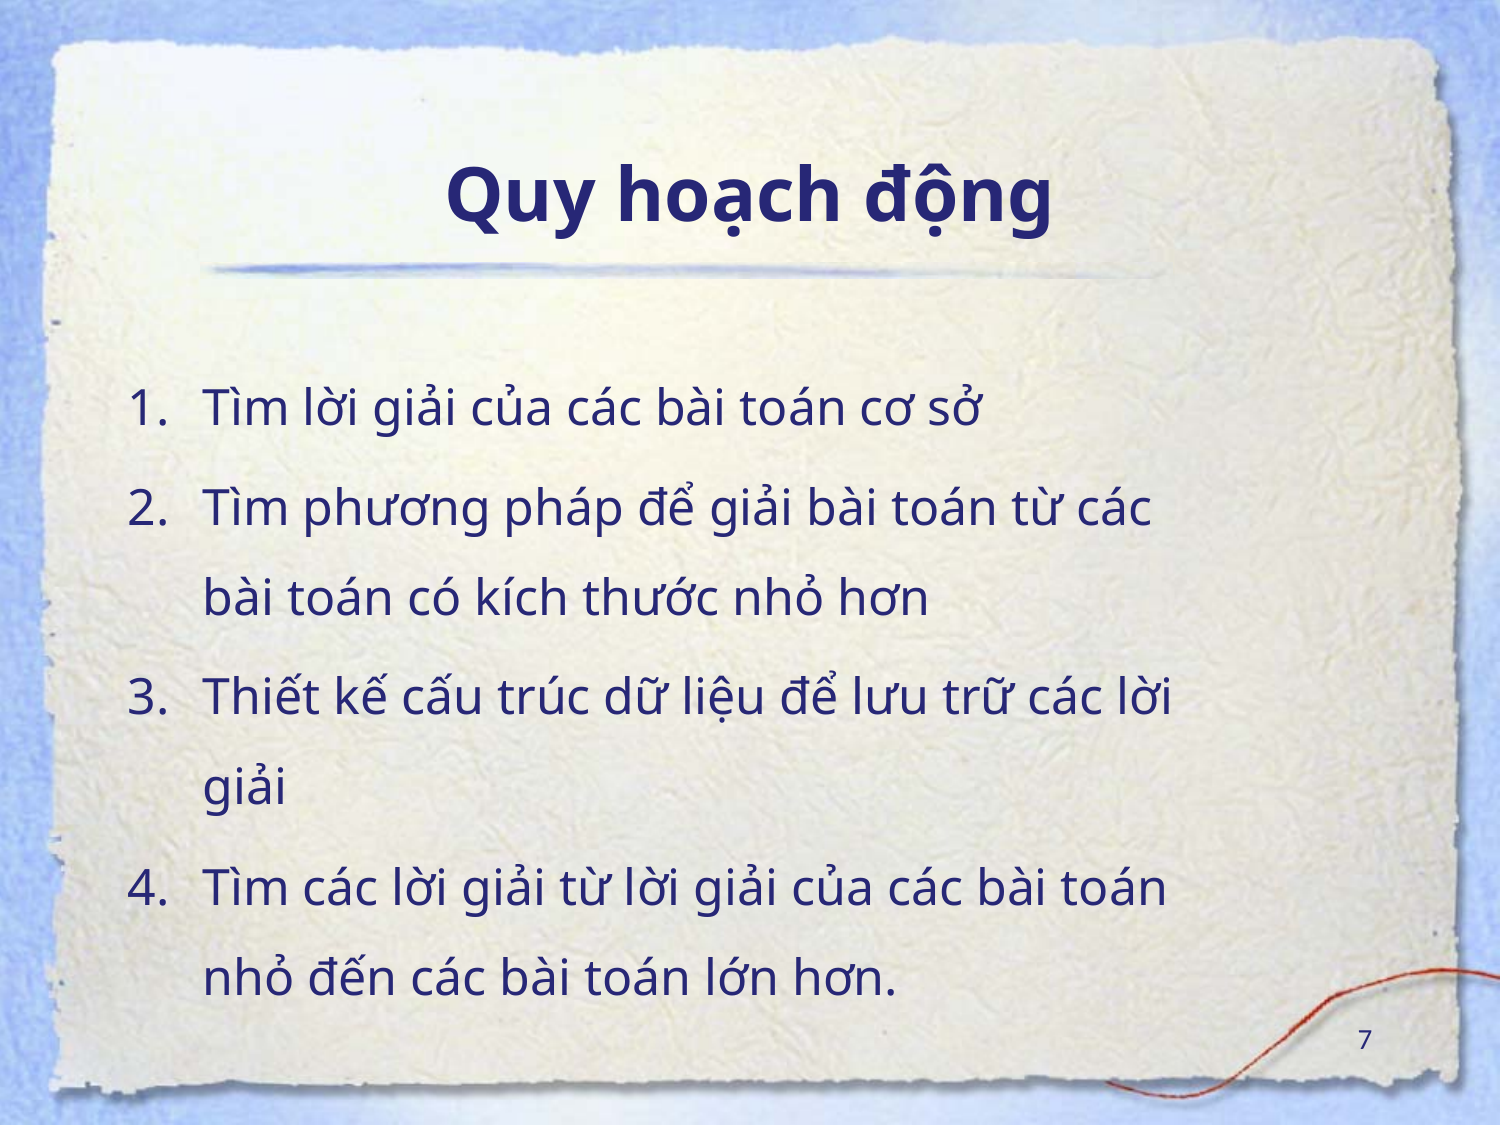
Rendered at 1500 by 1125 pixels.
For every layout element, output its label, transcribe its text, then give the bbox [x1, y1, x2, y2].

slide_number 7 [1074, 1012, 1388, 1088]
list Tìm lời giải của các bài toán cơ sở Tìm phương pháp để giải bài toán từ các bài toán có kích thước nhỏ hơn Thiết kế cấu trúc dữ liệu để lưu trữ các lời giải Tìm các lời giải từ lời giải của các bài toán nhỏ đến các bài toán lớn hơn. [112, 337, 1225, 1063]
picture [0, 0, 1500, 1125]
title Quy hoạch động [112, 81, 1388, 244]
